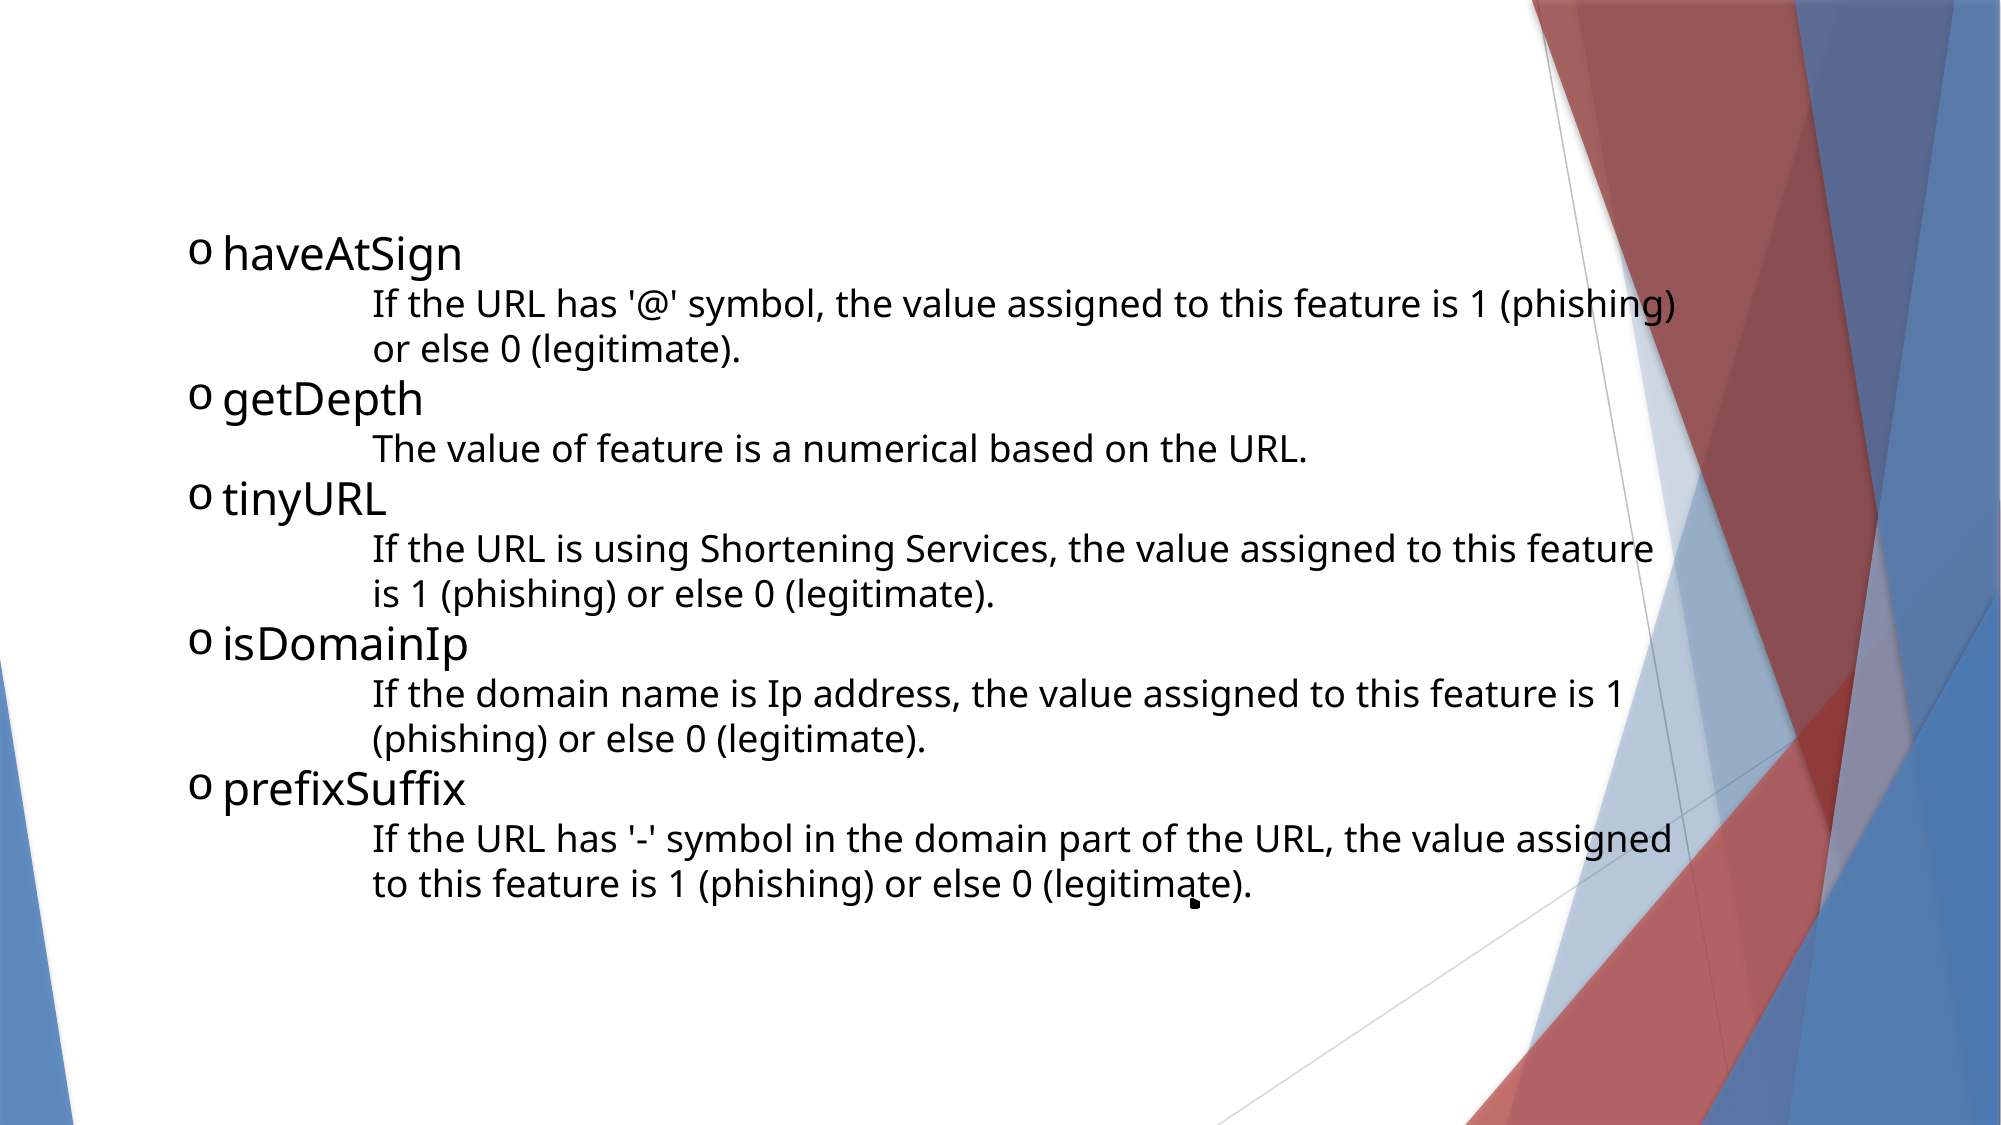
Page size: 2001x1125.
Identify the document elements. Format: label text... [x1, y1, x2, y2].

text_box haveAtSign If the URL has '@' symbol, the value assigned to this feature is 1 (phishing) or else 0 (legitimate). getDepth The value of feature is a numerical based on the URL. tinyURL If the URL is using Shortening Services, the value assigned to this feature is 1 (phishing) or else 0 (legitimate). isDomainIp If the domain name is Ip address, the value assigned to this feature is 1 (phishing) or else 0 (legitimate). prefixSuffix If the URL has '-' symbol in the domain part of the URL, the value assigned to this feature is 1 (phishing) or else 0 (legitimate). [132, 217, 1695, 998]
